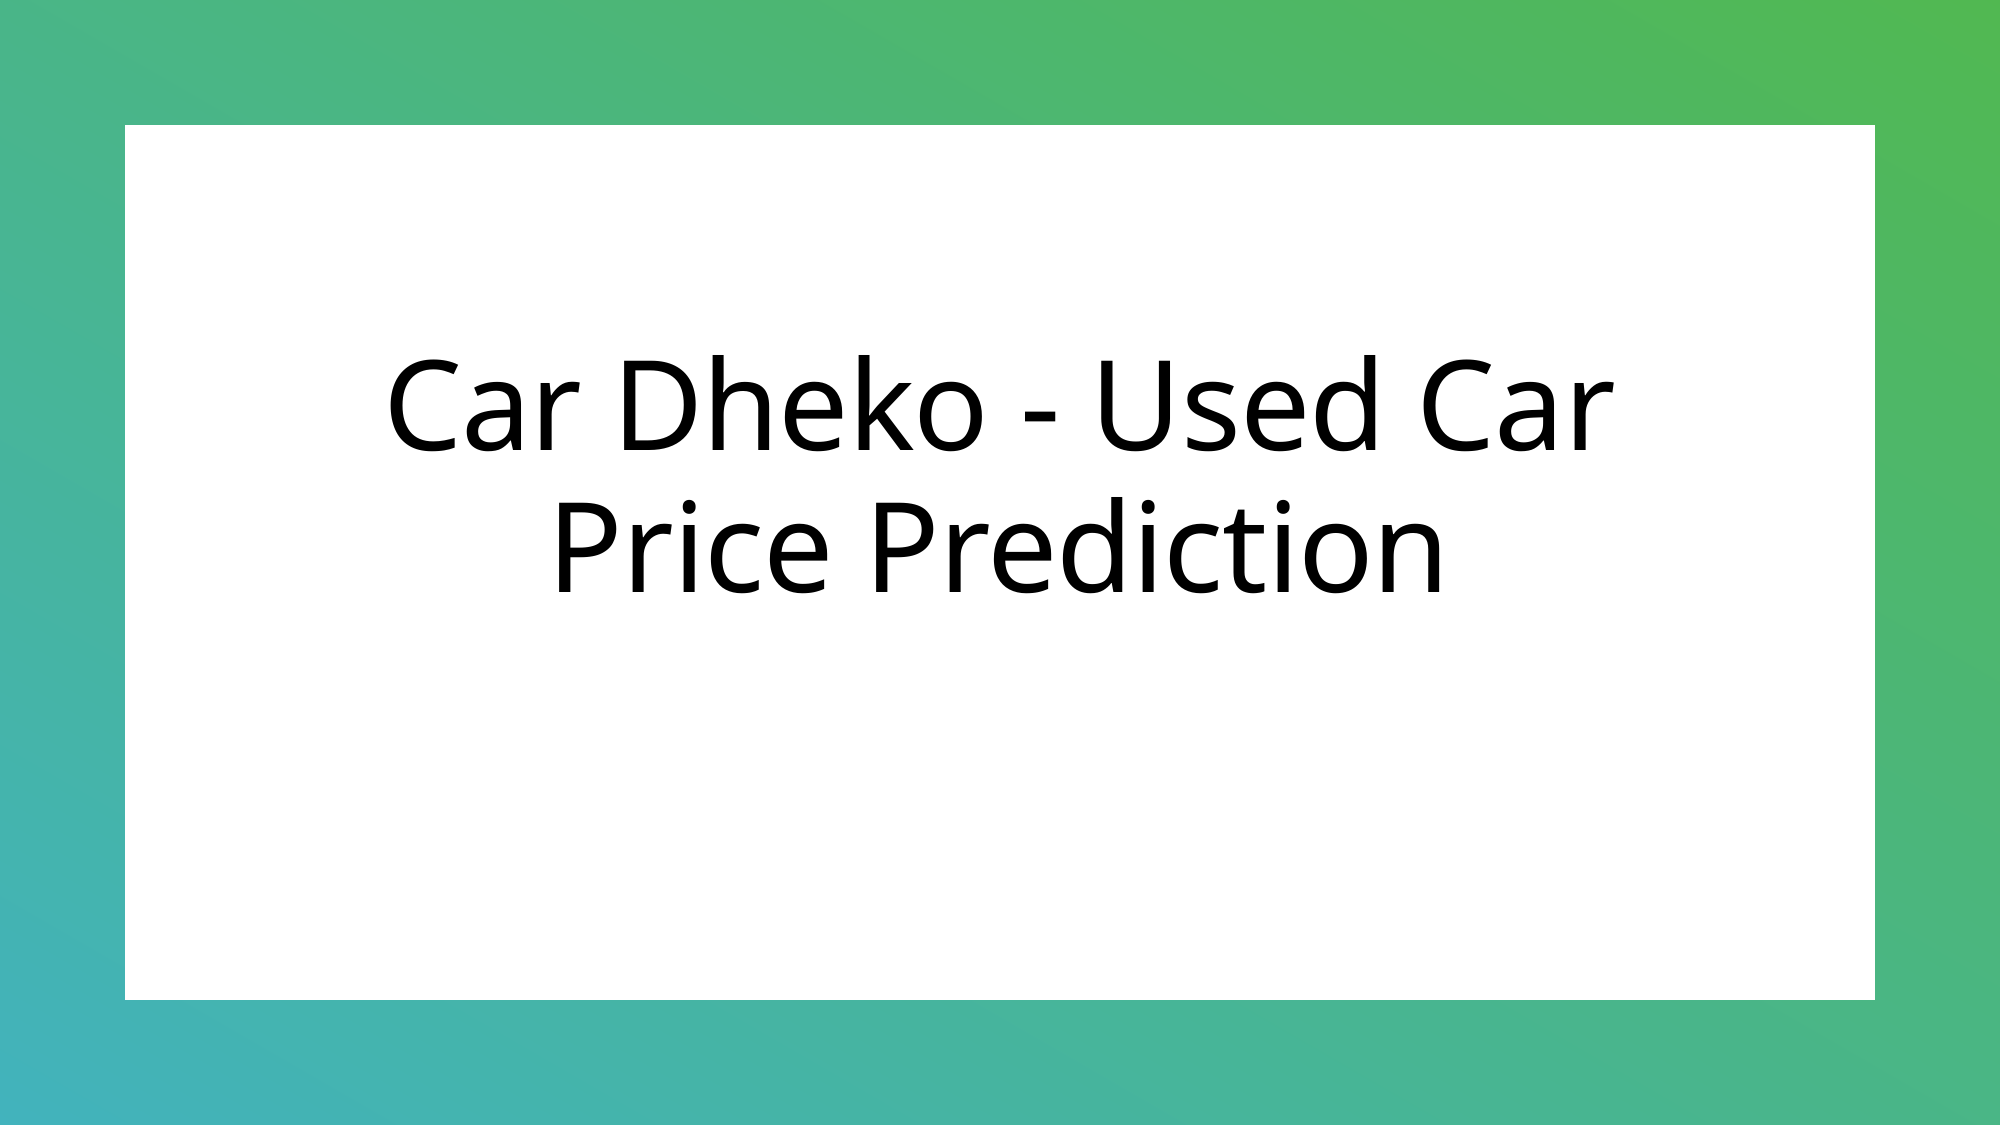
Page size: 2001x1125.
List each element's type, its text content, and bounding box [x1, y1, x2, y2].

title Car Dheko - Used Car Price Prediction [248, 248, 1749, 708]
text_box [0, 0, 2000, 1125]
text_box [124, 124, 1876, 1001]
